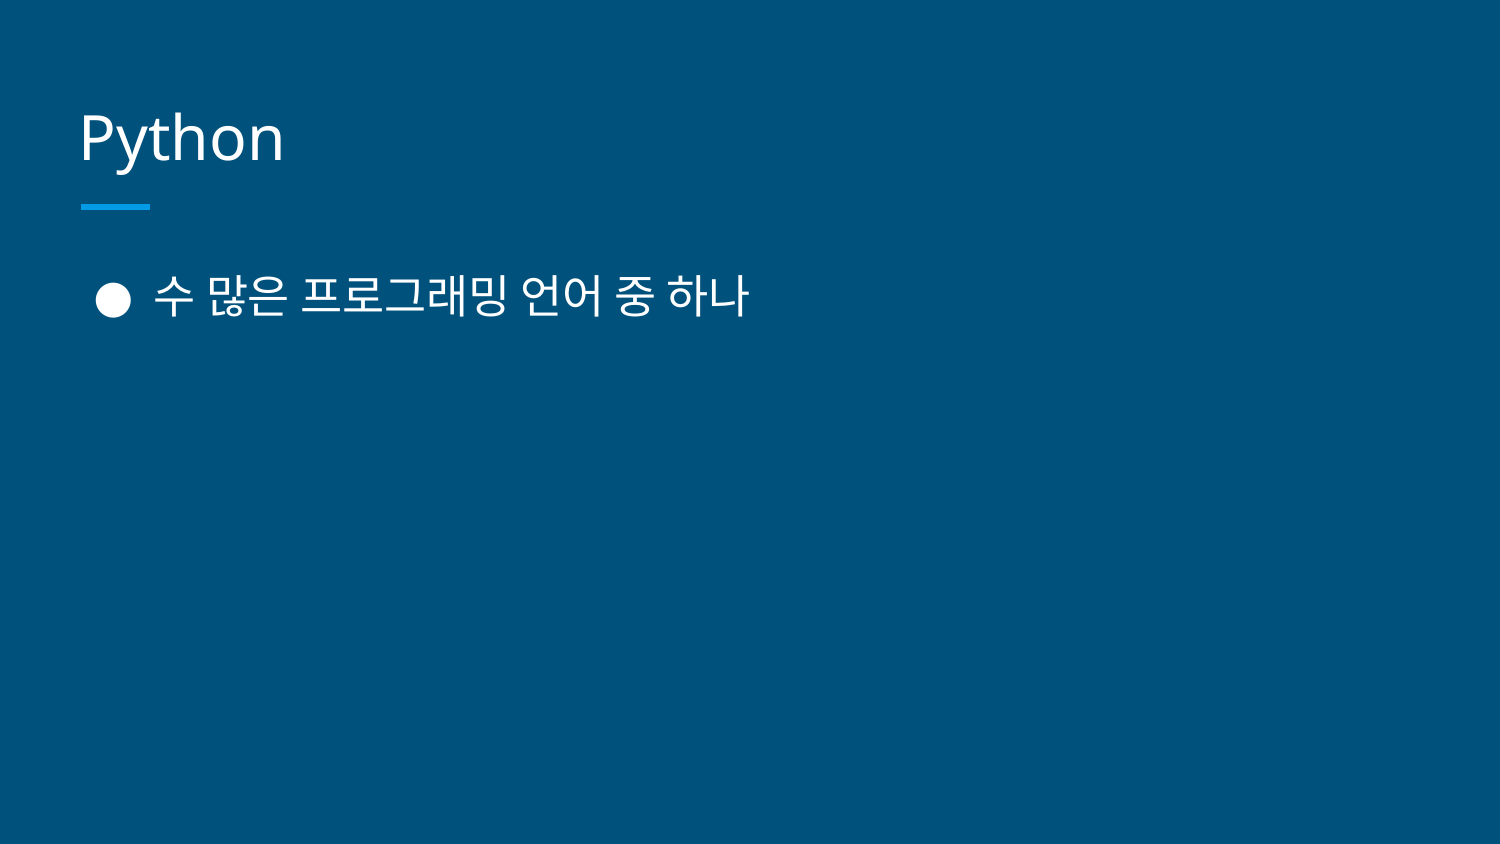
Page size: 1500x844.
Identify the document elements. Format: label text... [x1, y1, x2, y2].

list 수 많은 프로그래밍 언어 중 하나 [63, 244, 1437, 750]
title Python [63, 75, 1437, 188]
